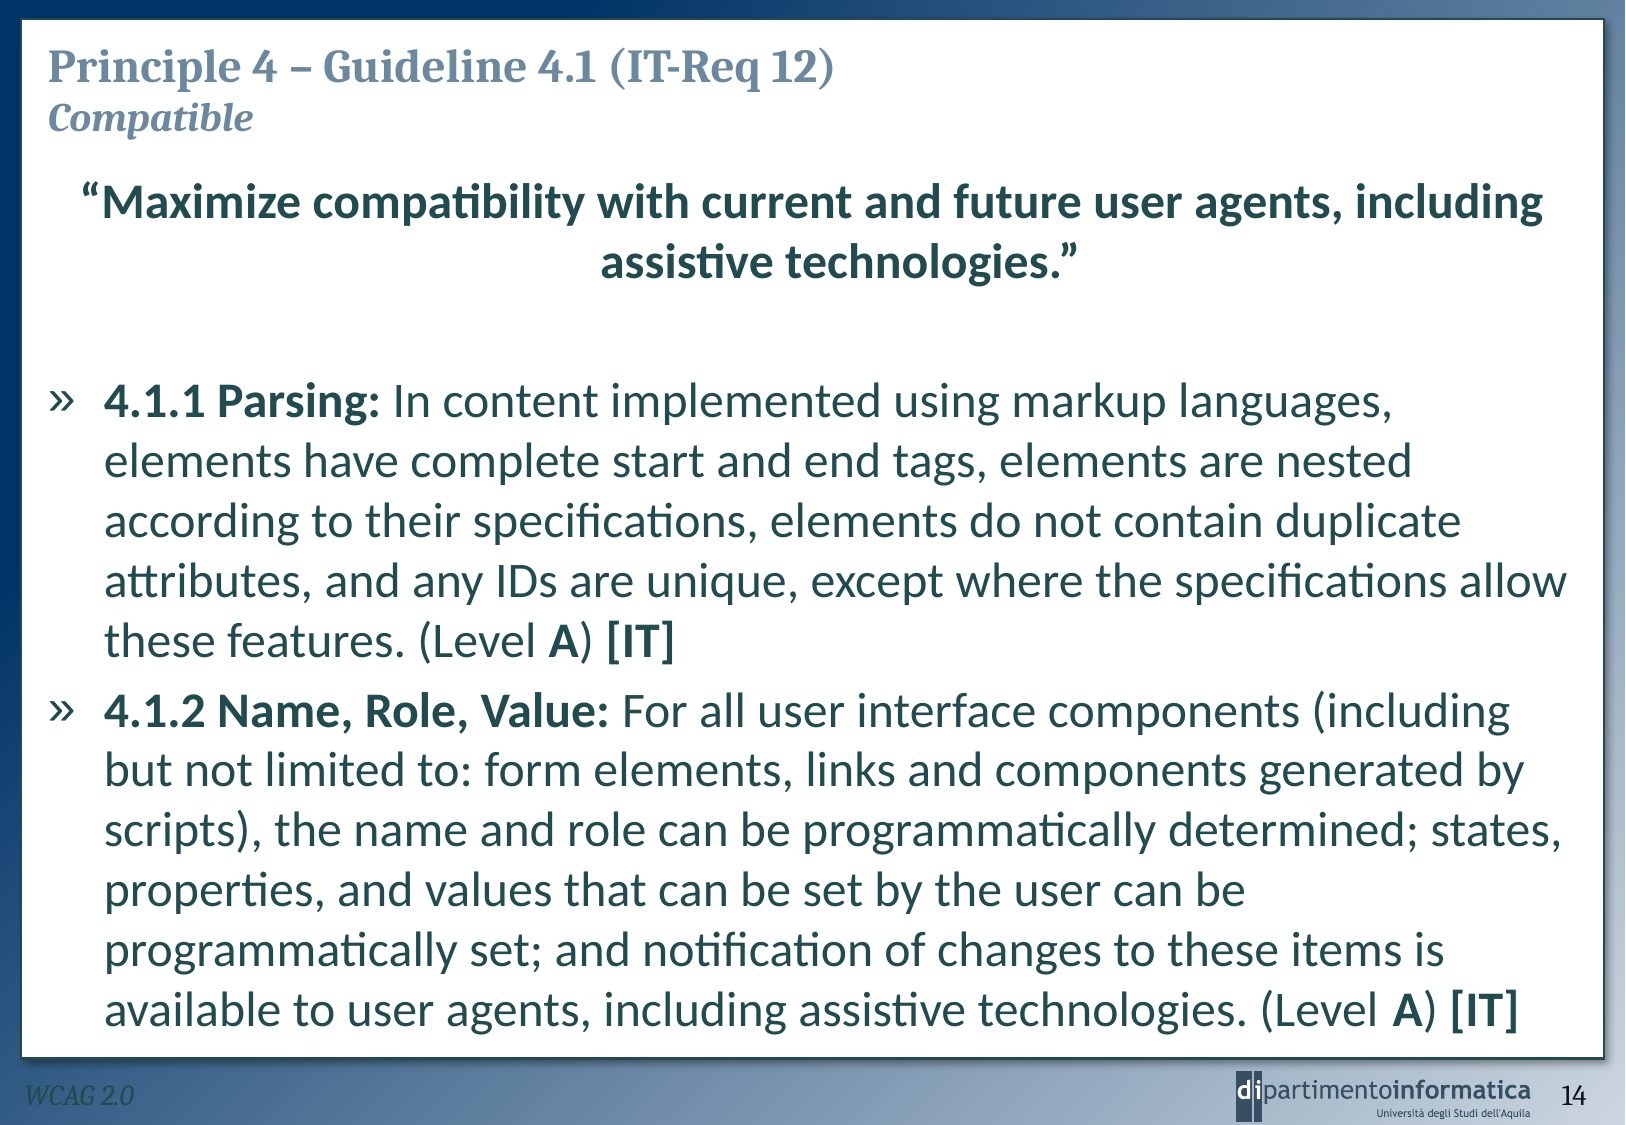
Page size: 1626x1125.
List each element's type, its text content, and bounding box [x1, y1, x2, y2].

slide_number 14 [1533, 1070, 1616, 1118]
list “Maximize compatibility with current and future user agents, including assistive technologies.” 4.1.1 Parsing: In content implemented using markup languages, elements have complete start and end tags, elements are nested according to their specifications, elements do not contain duplicate attributes, and any IDs are unique, except where the specifications allow these features. (Level A) [IT] 4.1.2 Name, Role, Value: For all user interface components (including but not limited to: form elements, links and components generated by scripts), the name and role can be programmatically determined; states, properties, and values that can be set by the user can be programmatically set; and notification of changes to these items is available to user agents, including assistive technologies. (Level A) [IT] [32, 160, 1593, 1048]
footer WCAG 2.0 [9, 1070, 1227, 1118]
title Principle 4 – Guideline 4.1 (IT-Req 12) Compatible [32, 30, 1593, 150]
